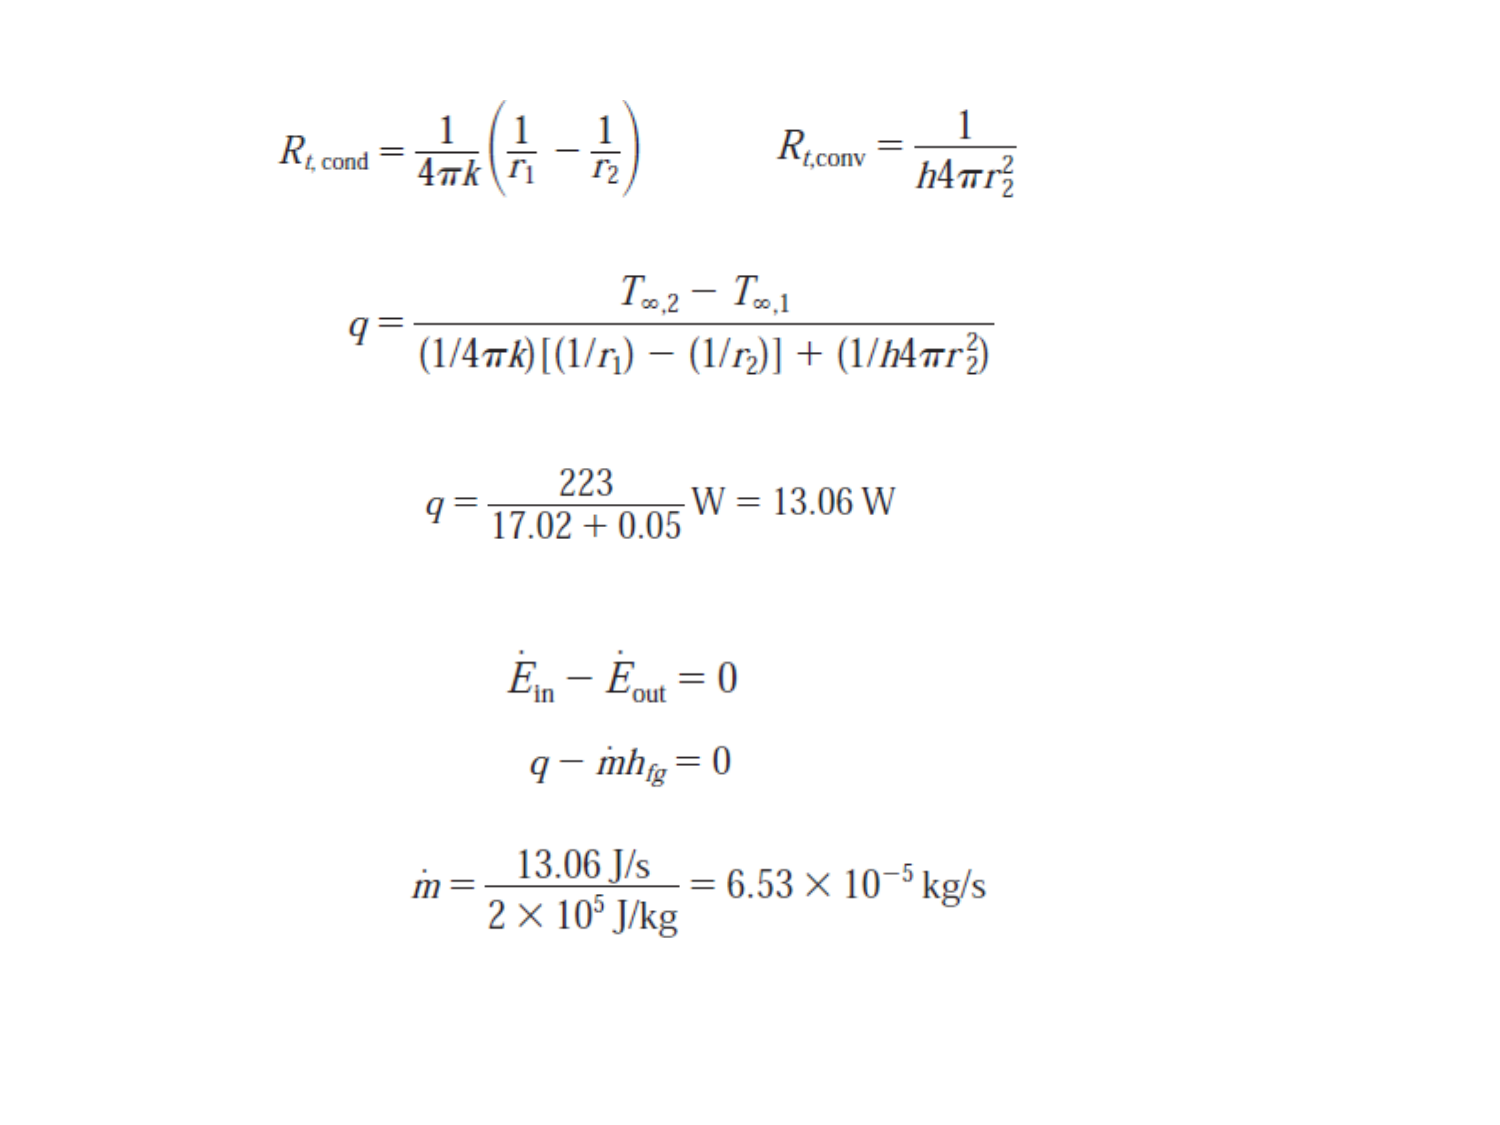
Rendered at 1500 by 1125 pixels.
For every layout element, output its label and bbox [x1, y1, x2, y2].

picture [268, 100, 659, 202]
picture [402, 455, 915, 561]
picture [393, 846, 1011, 938]
picture [765, 90, 1037, 212]
picture [334, 263, 1011, 404]
picture [491, 643, 746, 802]
